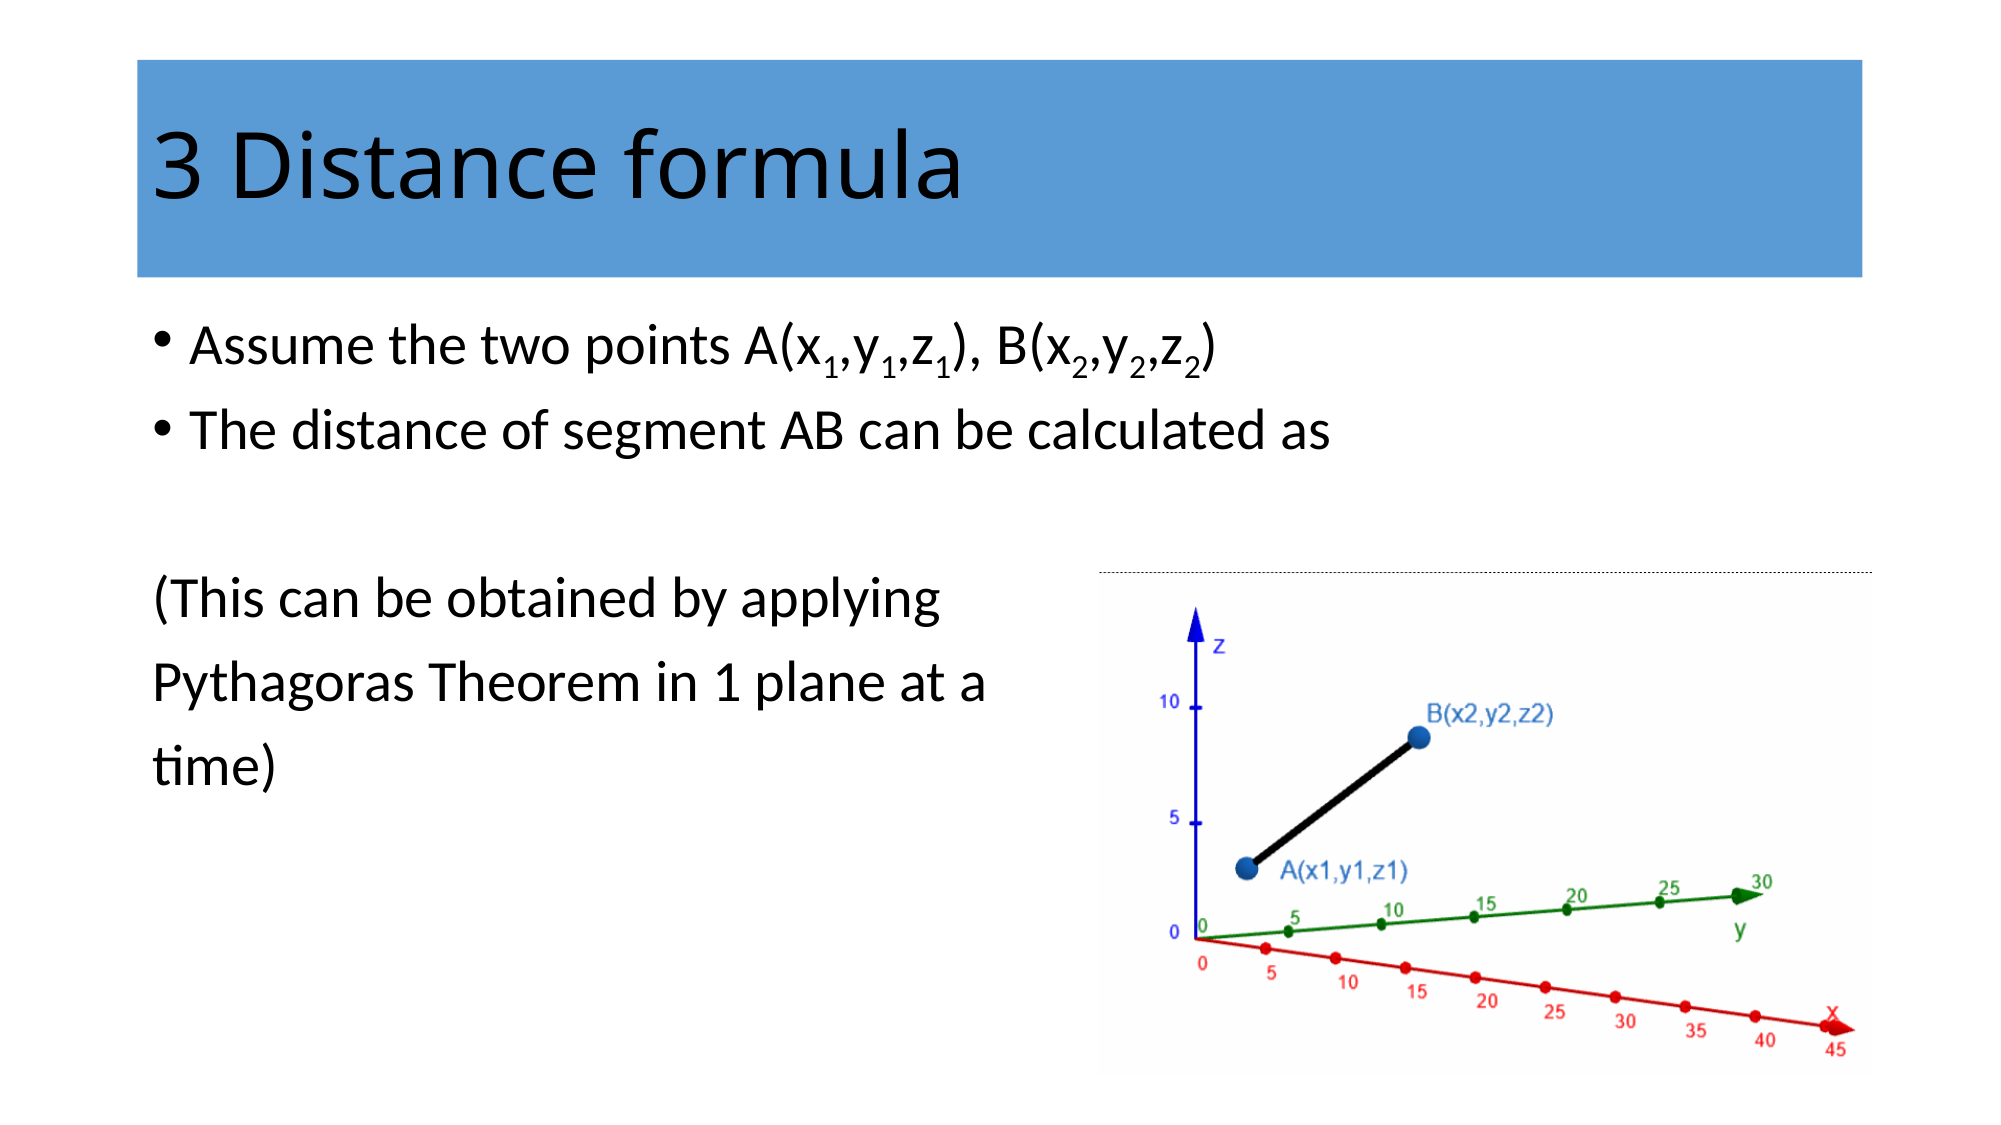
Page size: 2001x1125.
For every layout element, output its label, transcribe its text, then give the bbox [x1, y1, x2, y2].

title 3 Distance formula [137, 59, 1863, 278]
picture [1098, 572, 1873, 1077]
